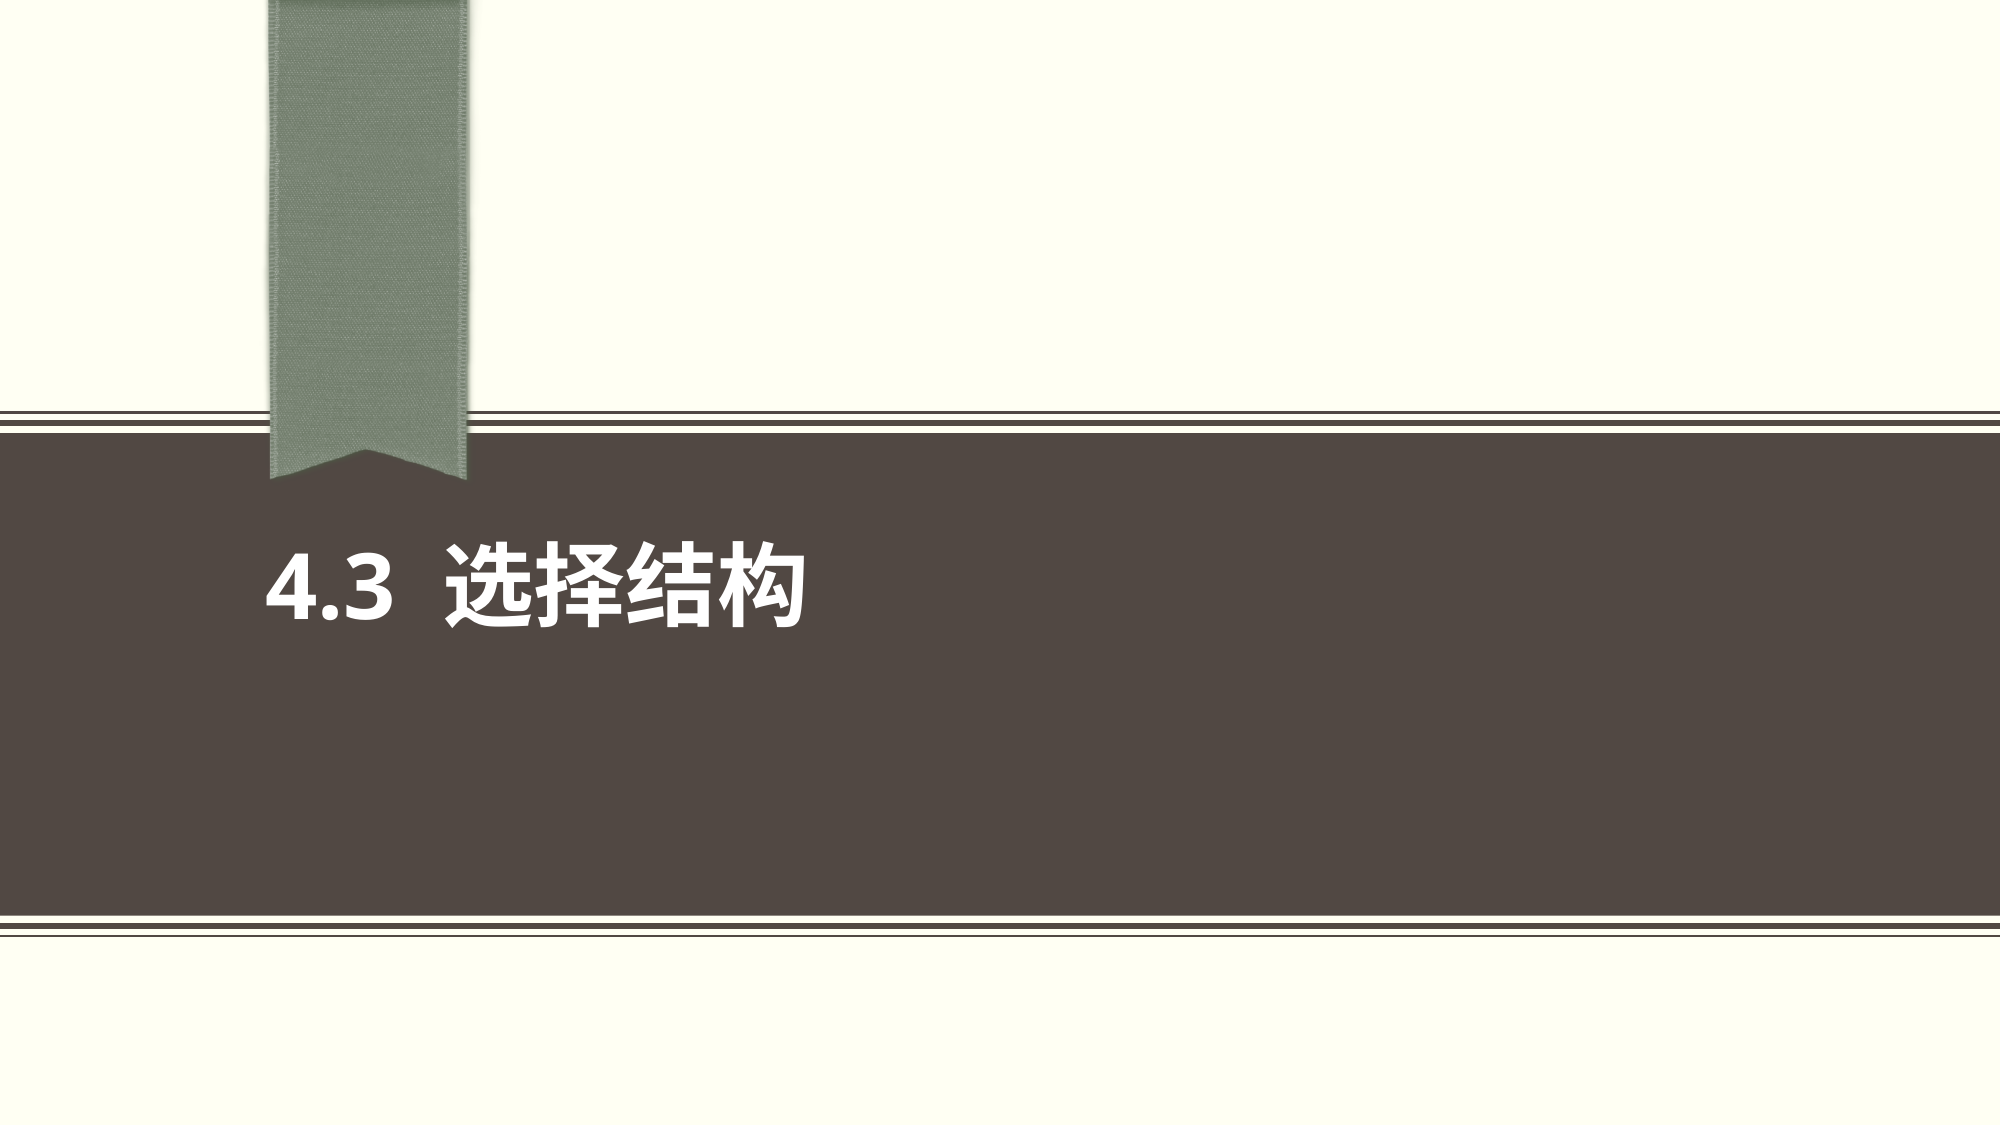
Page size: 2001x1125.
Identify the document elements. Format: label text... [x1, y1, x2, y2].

title 4.3 选择结构 [265, 451, 1918, 728]
